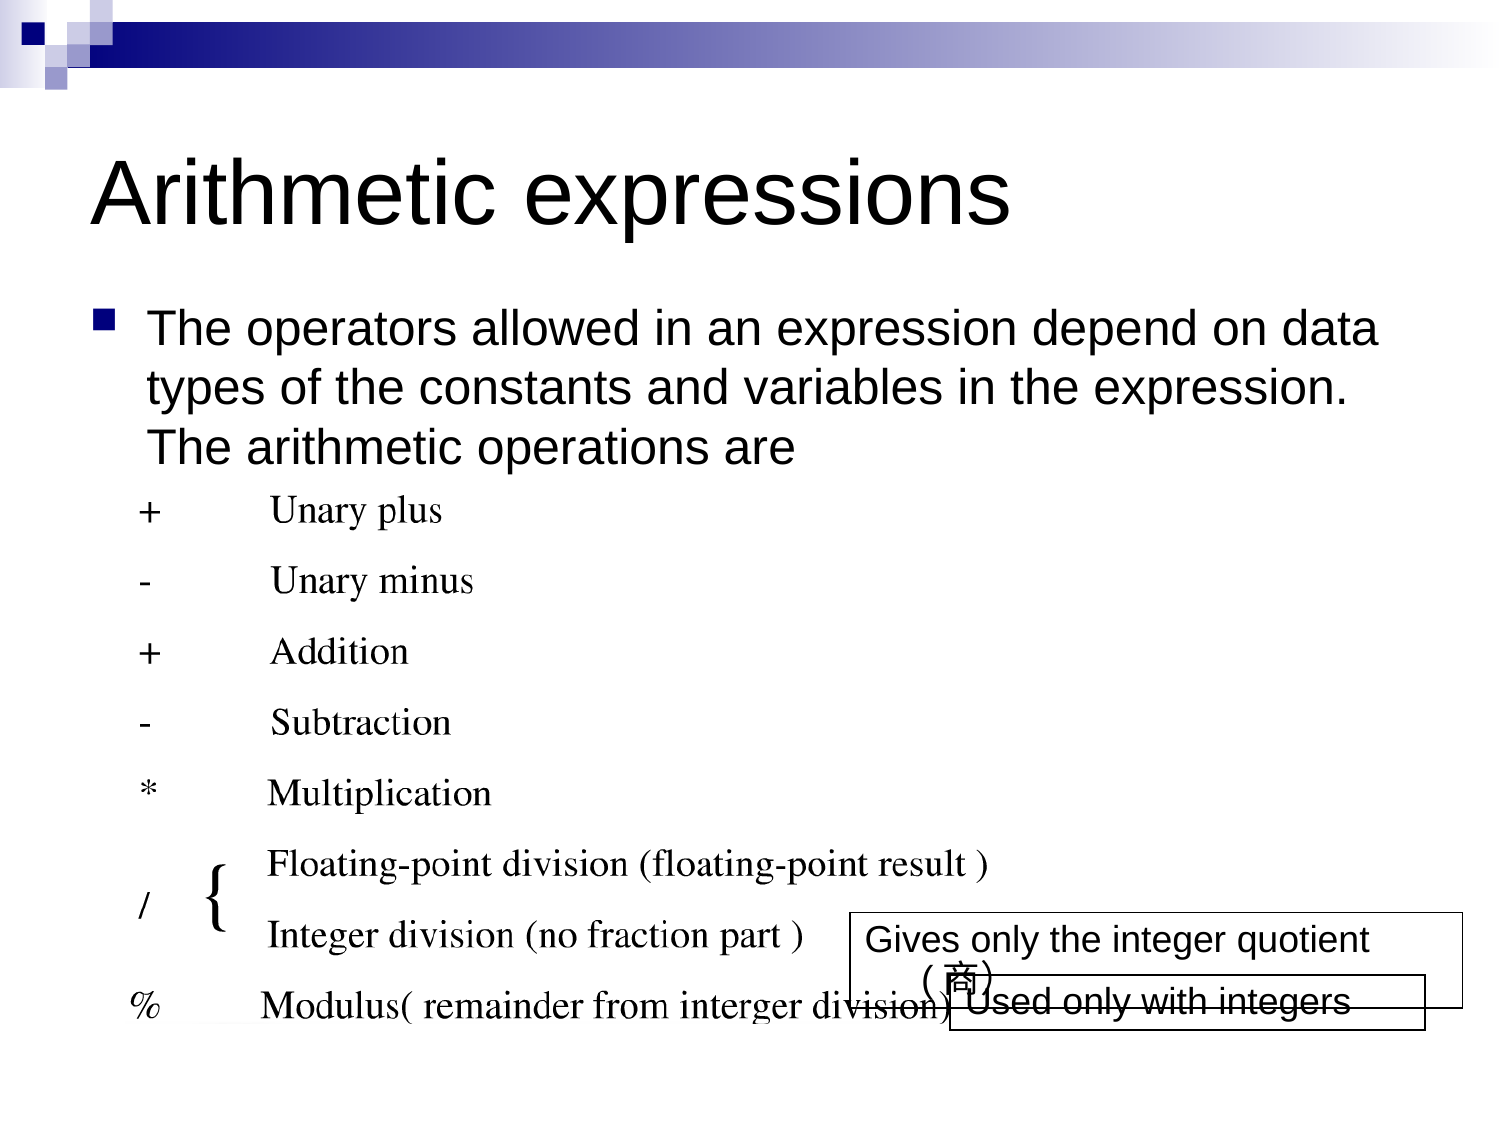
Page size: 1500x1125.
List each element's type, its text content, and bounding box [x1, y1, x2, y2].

text_box Used only with integers [1012, 975, 1425, 1031]
title Arithmetic expressions [74, 74, 1426, 287]
list The operators allowed in an expression depend on data types of the constants and variables in the expression. The arithmetic operations are [74, 287, 1426, 963]
picture [124, 487, 1011, 1025]
text_box Gives only the integer quotient (商） [1015, 912, 1463, 1009]
